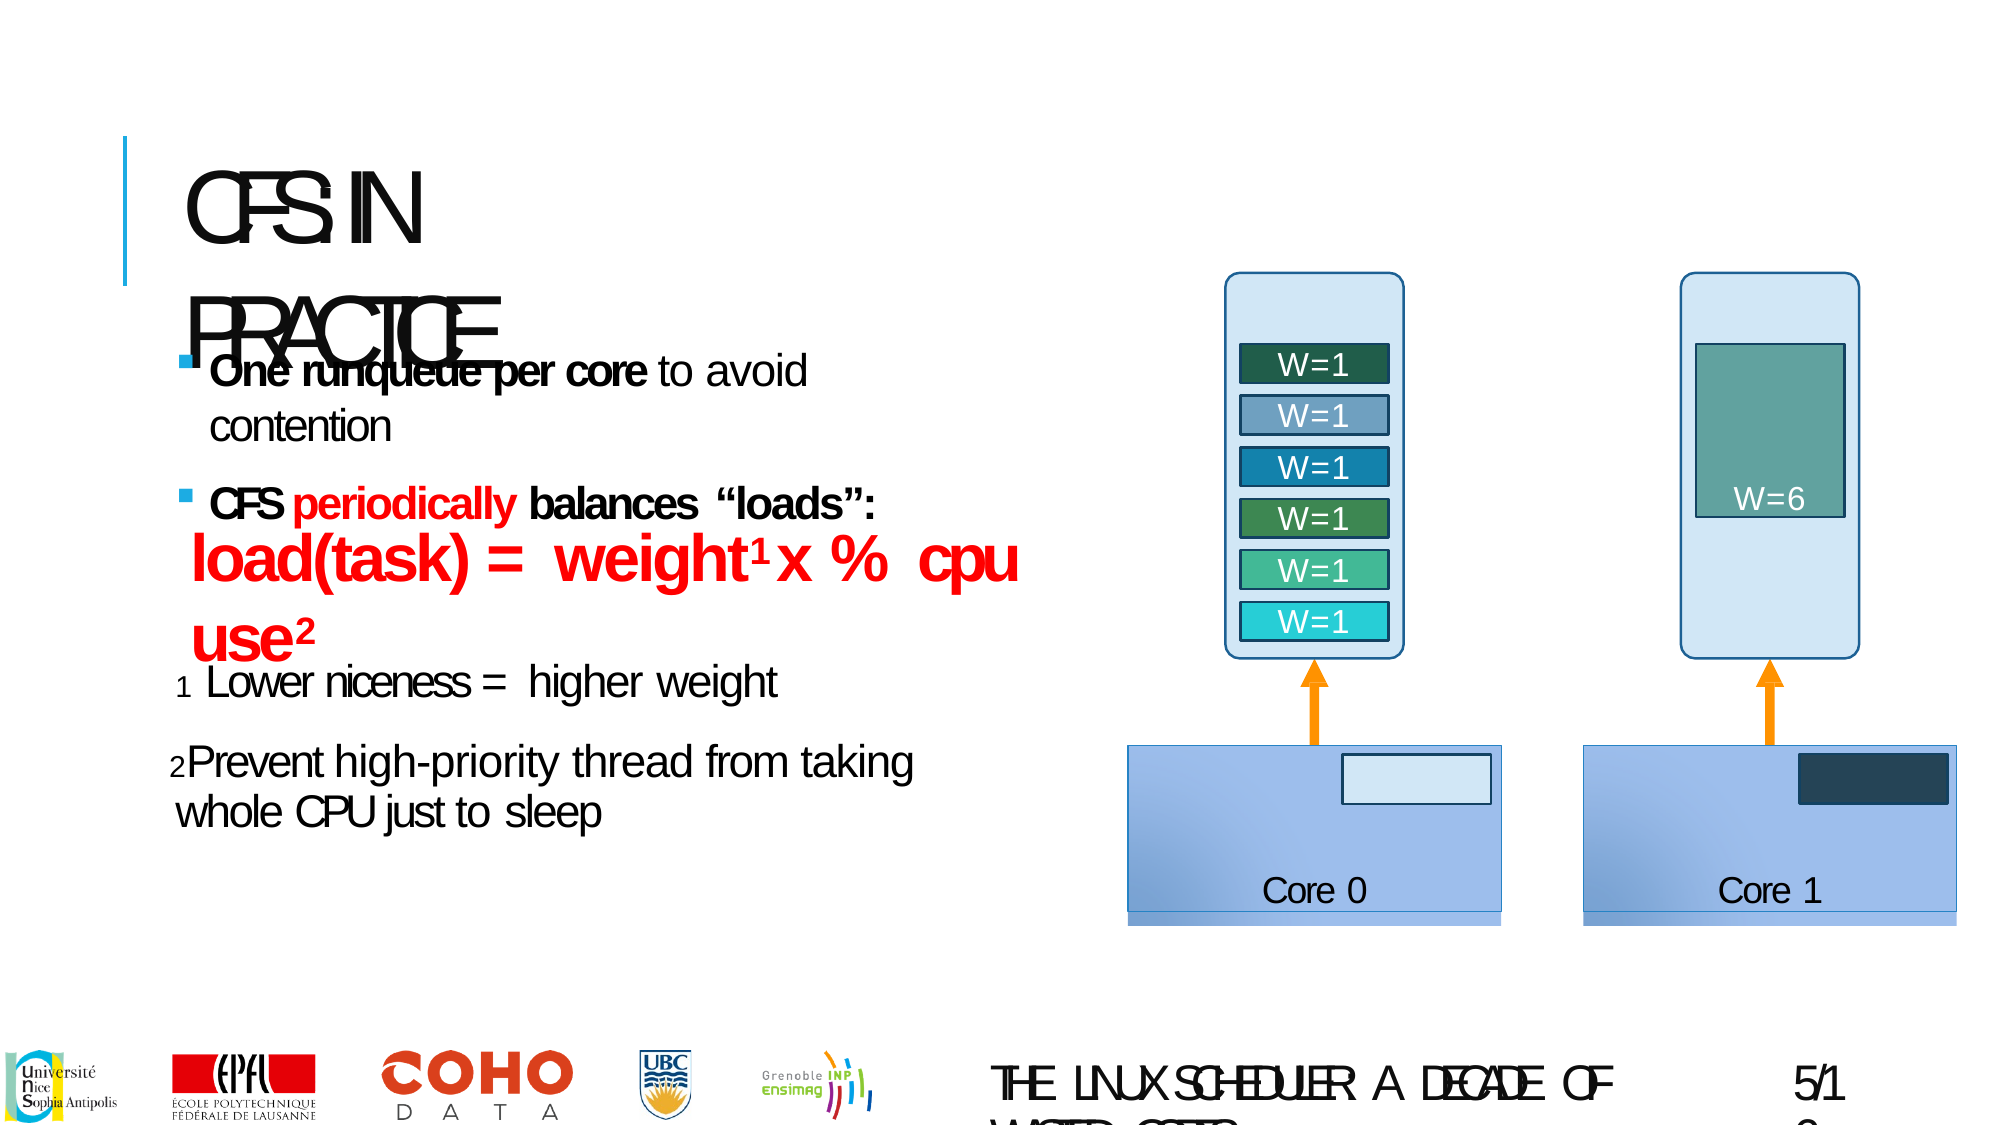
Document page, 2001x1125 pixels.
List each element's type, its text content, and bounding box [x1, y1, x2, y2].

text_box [1679, 271, 1861, 746]
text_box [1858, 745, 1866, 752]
text_box [171, 1054, 316, 1120]
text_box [1223, 271, 1406, 660]
text_box [4, 1050, 117, 1123]
text_box [1583, 912, 1957, 926]
title CFS: IN PRACTICE [180, 137, 729, 314]
text_box Core 1 [1583, 745, 1957, 912]
text_box [762, 1050, 872, 1120]
text_box load(task) = weight1 x % cpu use2 [184, 512, 1157, 675]
text_box [1300, 668, 1329, 745]
text_box [381, 1050, 573, 1120]
footer THE LINUX SCHEDULER: A DECADE OF WASTED CORES [987, 1057, 1750, 1125]
text_box One runqueue per core to avoid contention CFS periodically balances “loads”: [173, 314, 1005, 530]
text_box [1797, 752, 1950, 805]
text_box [1341, 752, 1493, 806]
text_box Lower niceness = higher weight Prevent high-priority thread from taking whole CPU just to sleep [169, 626, 937, 837]
text_box [1127, 912, 1502, 926]
text_box 5/16 [1790, 1057, 1864, 1125]
text_box Core 0 [1127, 745, 1502, 912]
text_box [639, 1050, 692, 1120]
